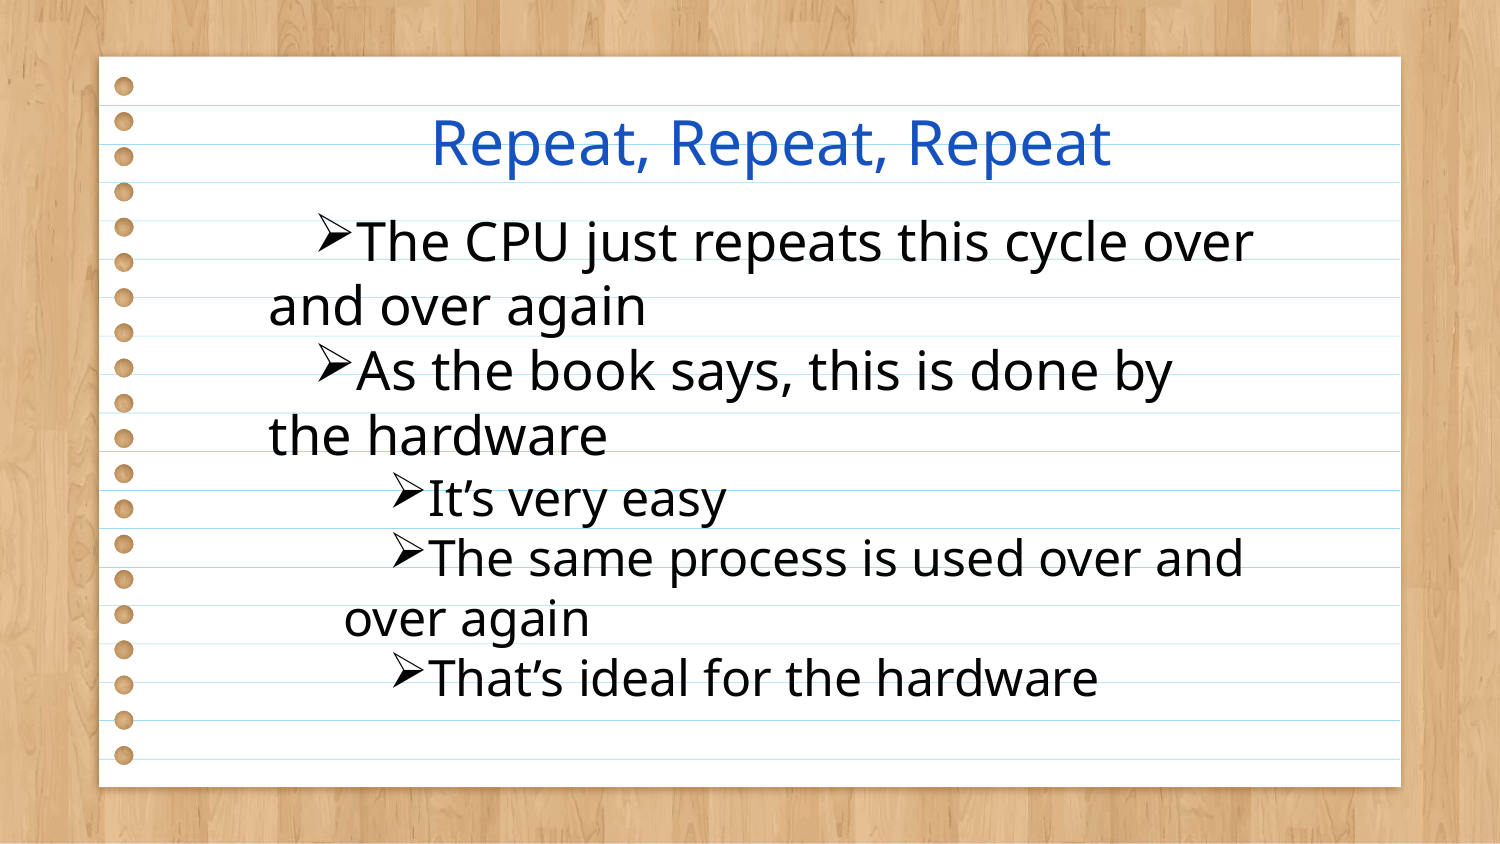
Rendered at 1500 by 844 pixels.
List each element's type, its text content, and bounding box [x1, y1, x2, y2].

picture [0, 0, 1500, 844]
subtitle The CPU just repeats this cycle over and over again As the book says, this is done by the hardware It’s very easy The same process is used over and over again That’s ideal for the hardware [215, 192, 1285, 733]
title Repeat, Repeat, Repeat [153, 87, 1390, 192]
